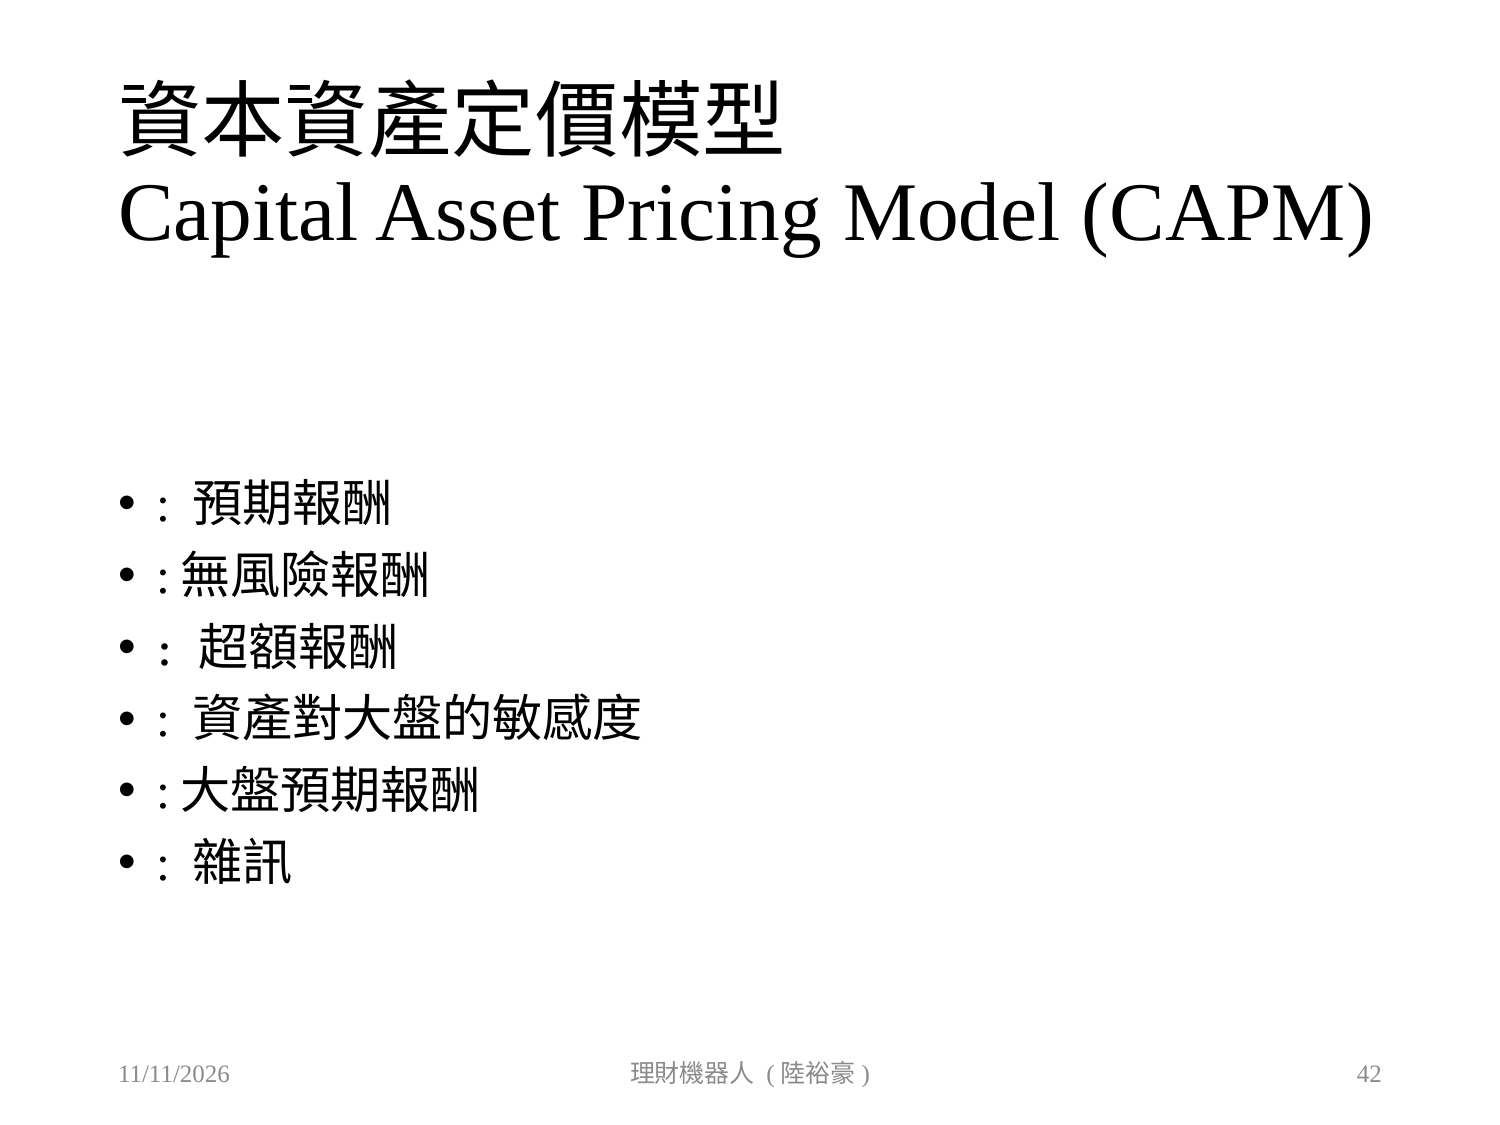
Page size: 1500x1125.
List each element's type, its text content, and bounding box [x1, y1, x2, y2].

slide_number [103, 1042, 441, 1103]
footer 理財機器人 (陸裕豪) [496, 1042, 1004, 1103]
title 資本資產定價模型 Capital Asset Pricing Model (CAPM) [103, 59, 1397, 278]
slide_number 42 [1059, 1042, 1397, 1103]
